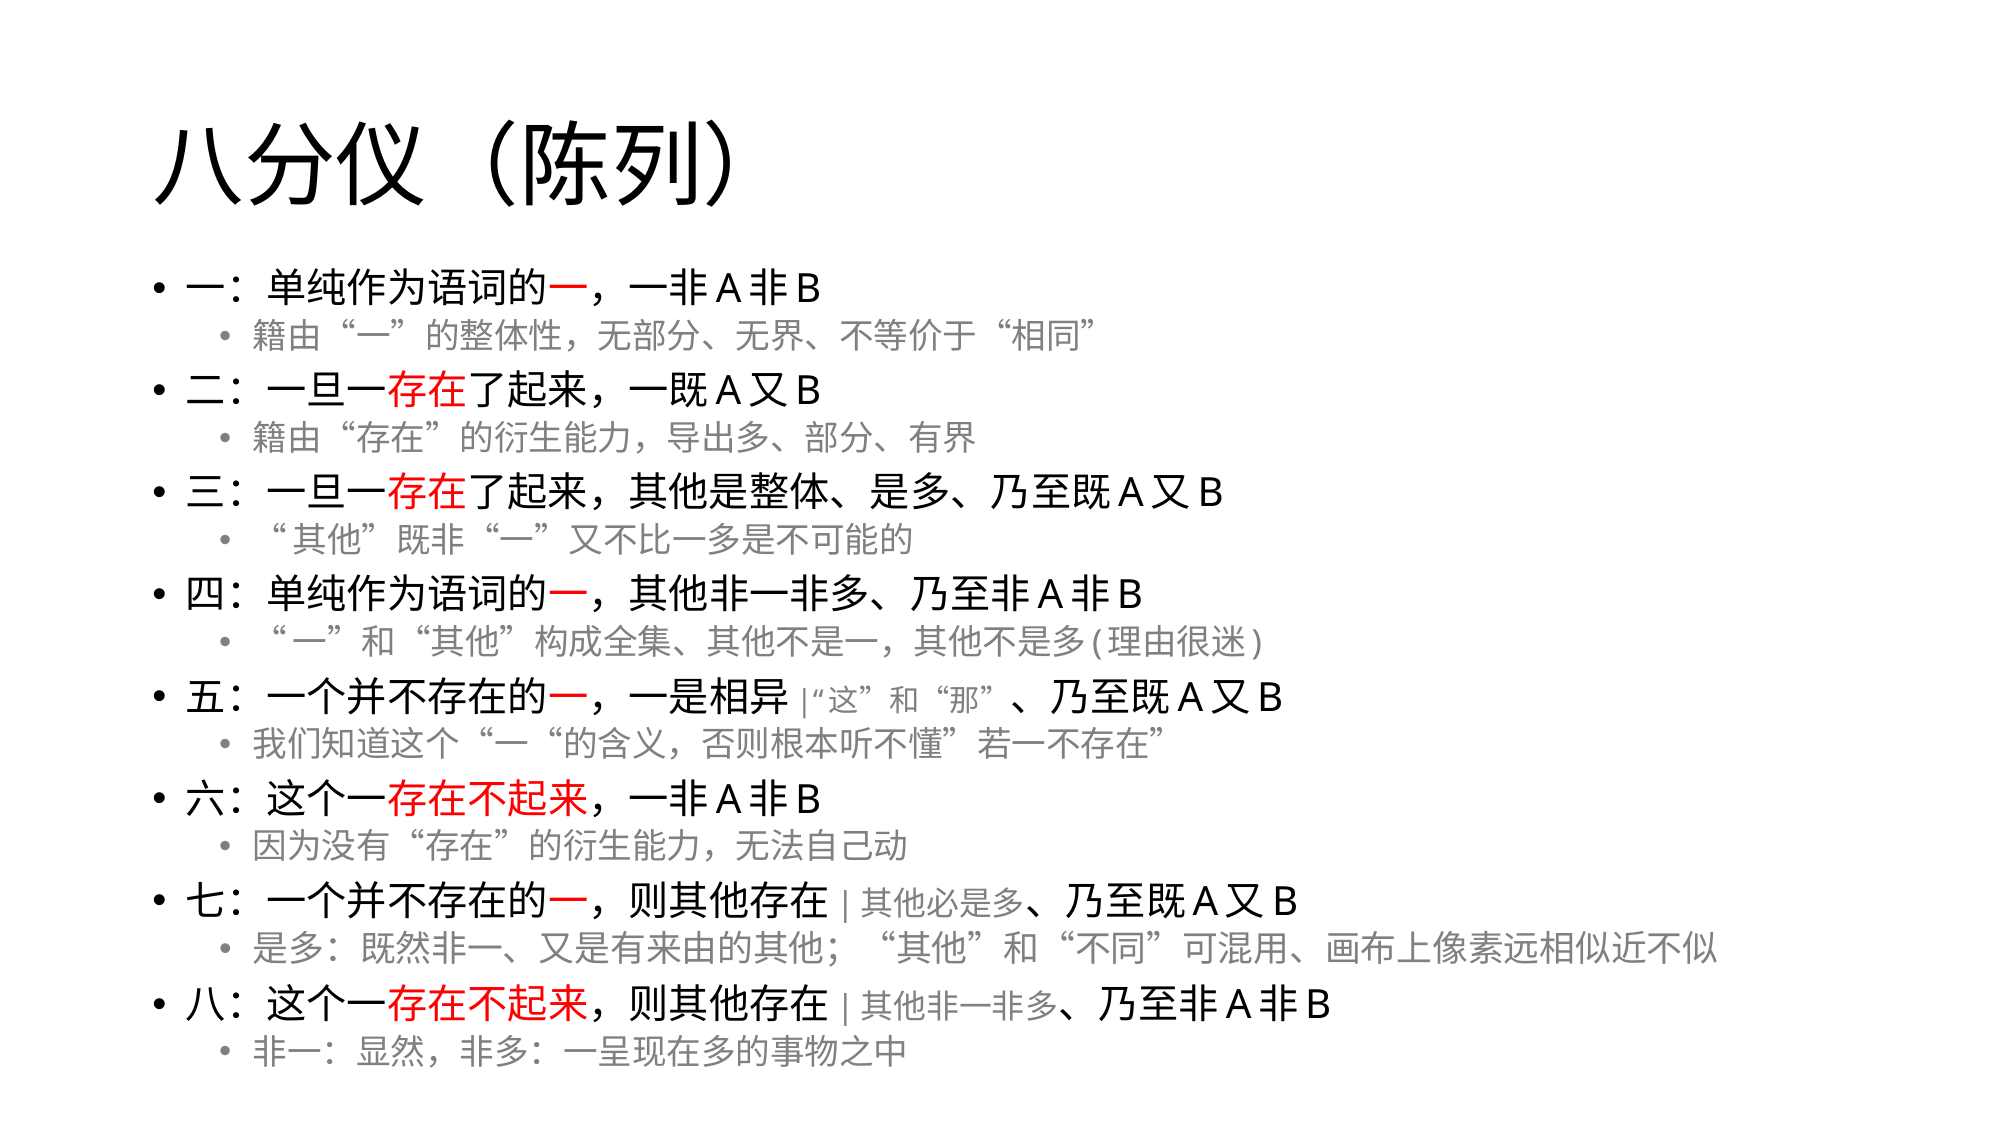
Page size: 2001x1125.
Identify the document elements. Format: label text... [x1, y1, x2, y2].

list 一：单纯作为语词的一，一非A非B 籍由“一”的整体性，无部分、无界、不等价于“相同” 二：一旦一存在了起来，一既A又B 籍由“存在”的衍生能力，导出多、部分、有界 三：一旦一存在了起来，其他是整体、是多、乃至既A又B “其他”既非“一”又不比一多是不可能的 四：单纯作为语词的一，其他非一非多、乃至非A非B “一”和“其他”构成全集、其他不是一，其他不是多(理由很迷) 五：一个并不存在的一，一是相异|“这”和“那”、乃至既A又B 我们知道这个“一“的含义，否则根本听不懂”若一不存在” 六：这个一存在不起来，一非A非B 因为没有“存在”的衍生能力，无法自己动 七：一个并不存在的一，则其他存在|其他必是多、乃至既A又B 是多：既然非一、又是有来由的其他；“其他”和“不同”可混用、画布上像素远相似近不似 八：这个一存在不起来，则其他存在|其他非一非多、乃至非A非B 非一：显然，非多：一呈现在多的事物之中 [137, 260, 1863, 1084]
title 八分仪（陈列） [137, 59, 1863, 260]
